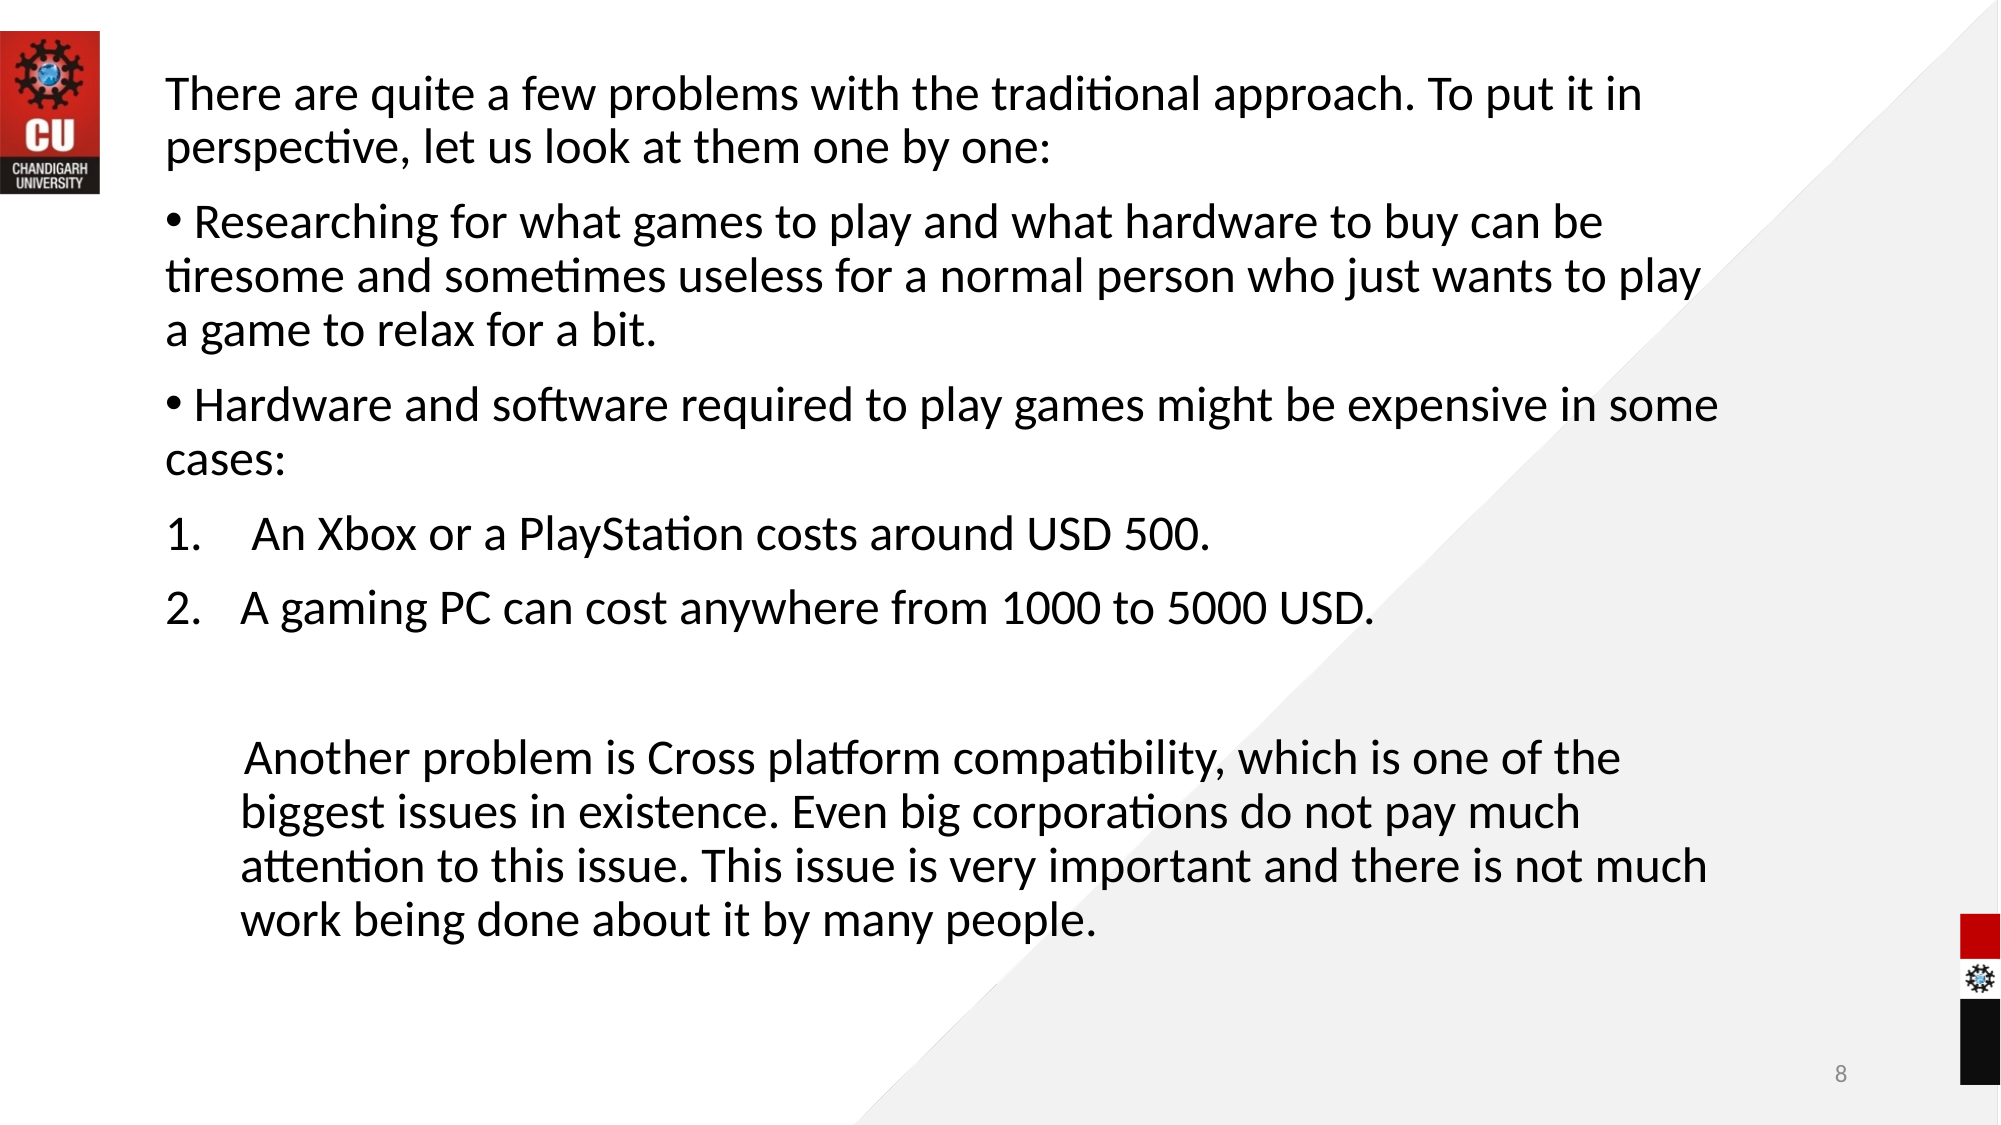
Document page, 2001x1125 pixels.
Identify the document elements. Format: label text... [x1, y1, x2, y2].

slide_number 8 [1412, 1042, 1863, 1103]
subtitle There are quite a few problems with the traditional approach. To put it in perspective, let us look at them one by one: Researching for what games to play and what hardware to buy can be tiresome and sometimes useless for a normal person who just wants to play a game to relax for a bit. Hardware and software required to play games might be expensive in some cases: An Xbox or a PlayStation costs around USD 500. A gaming PC can cost anywhere from 1000 to 5000 USD. Another problem is Cross platform compatibility, which is one of the biggest issues in existence. Even big corporations do not pay much attention to this issue. This issue is very important and there is not much work being done about it by many people. [150, 59, 1750, 1060]
picture [0, 0, 2001, 1125]
